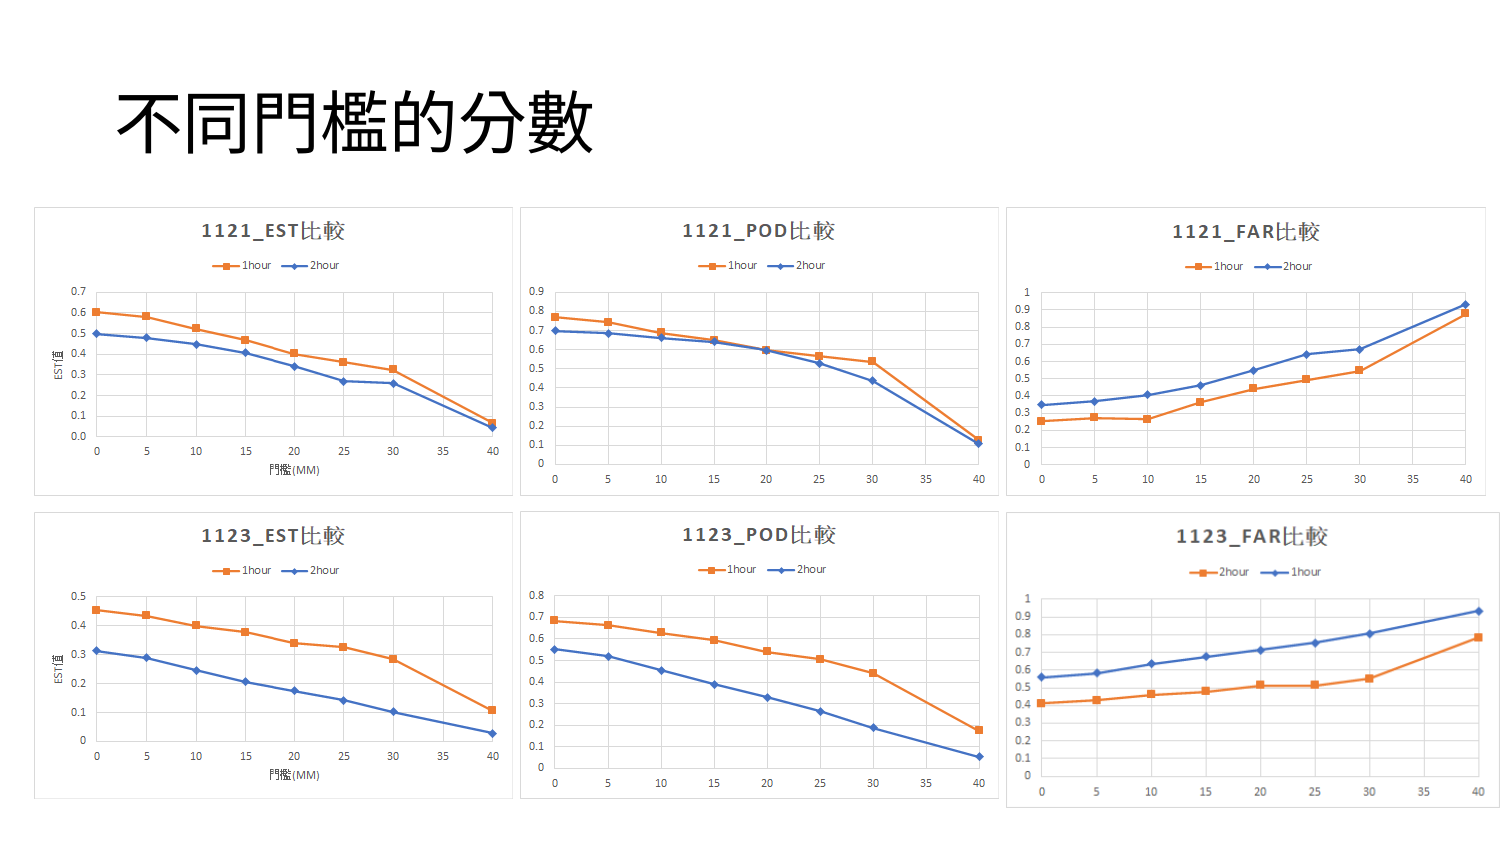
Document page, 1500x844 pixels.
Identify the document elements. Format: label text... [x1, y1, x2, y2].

picture [1006, 207, 1486, 496]
picture [520, 511, 1000, 800]
picture [520, 207, 1000, 496]
picture [1006, 511, 1500, 809]
picture [33, 511, 513, 799]
title 不同門檻的分數 [103, 44, 1397, 208]
picture [33, 207, 513, 496]
